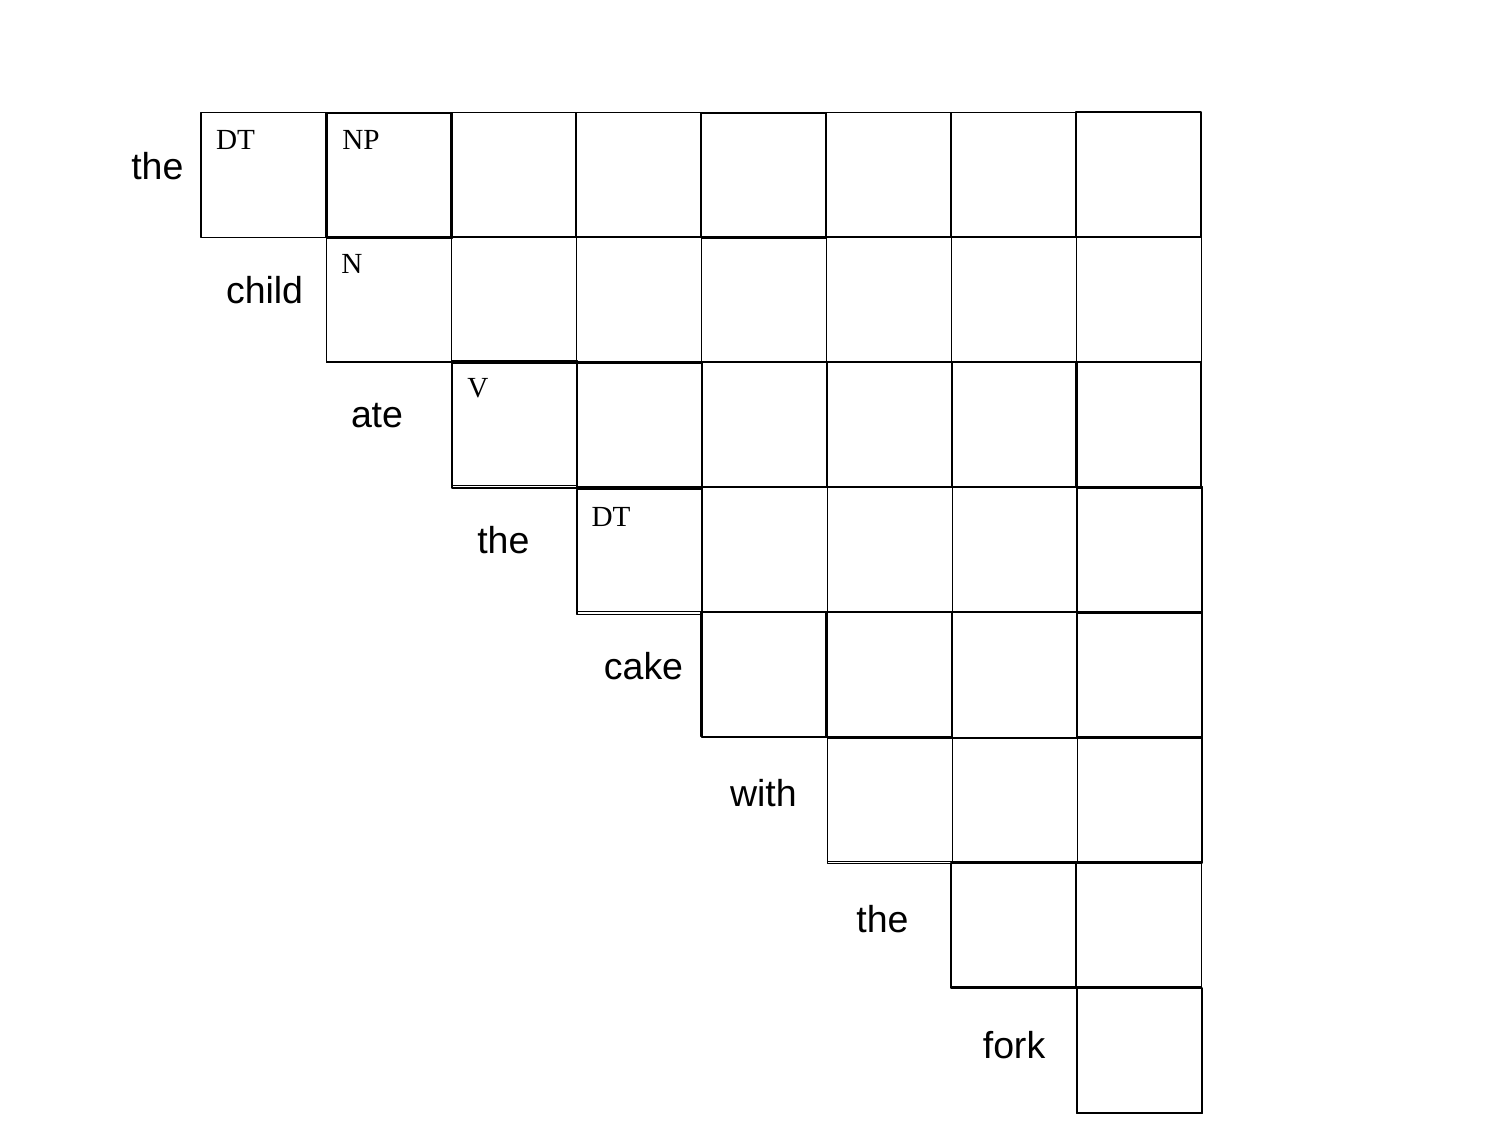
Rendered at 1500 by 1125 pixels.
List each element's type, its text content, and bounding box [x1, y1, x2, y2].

text_box the [116, 134, 199, 195]
text_box with [715, 761, 812, 821]
text_box [952, 486, 1077, 612]
text_box [1075, 111, 1201, 237]
text_box fork [968, 1013, 1061, 1074]
text_box [1076, 614, 1202, 738]
text_box [828, 362, 951, 486]
text_box [950, 112, 1075, 236]
text_box [953, 738, 1077, 862]
text_box the [841, 887, 924, 947]
text_box [953, 612, 1076, 738]
text_box [951, 236, 1076, 362]
text_box [826, 236, 951, 362]
text_box [453, 112, 575, 237]
text_box [827, 736, 953, 862]
text_box [1076, 236, 1202, 362]
text_box [1077, 736, 1203, 862]
text_box [452, 237, 577, 360]
text_box N [326, 238, 452, 363]
text_box NP [327, 113, 453, 238]
text_box [576, 236, 701, 362]
text_box DT [201, 112, 326, 238]
text_box child [211, 259, 318, 319]
text_box [702, 361, 828, 487]
text_box the [462, 508, 545, 569]
text_box [1075, 361, 1201, 487]
text_box [828, 486, 952, 612]
text_box V [452, 360, 578, 486]
text_box [702, 487, 828, 613]
text_box [1076, 488, 1202, 614]
text_box [578, 362, 702, 486]
text_box [825, 112, 950, 236]
text_box DT [576, 489, 702, 615]
text_box [700, 611, 826, 737]
text_box [701, 113, 827, 238]
text_box cake [589, 634, 698, 695]
text_box [827, 612, 953, 736]
text_box [1076, 862, 1202, 988]
text_box [575, 112, 700, 237]
text_box [701, 238, 826, 362]
text_box [950, 863, 1076, 989]
text_box [951, 362, 1075, 486]
text_box ate [336, 382, 418, 443]
text_box [1076, 988, 1202, 1114]
